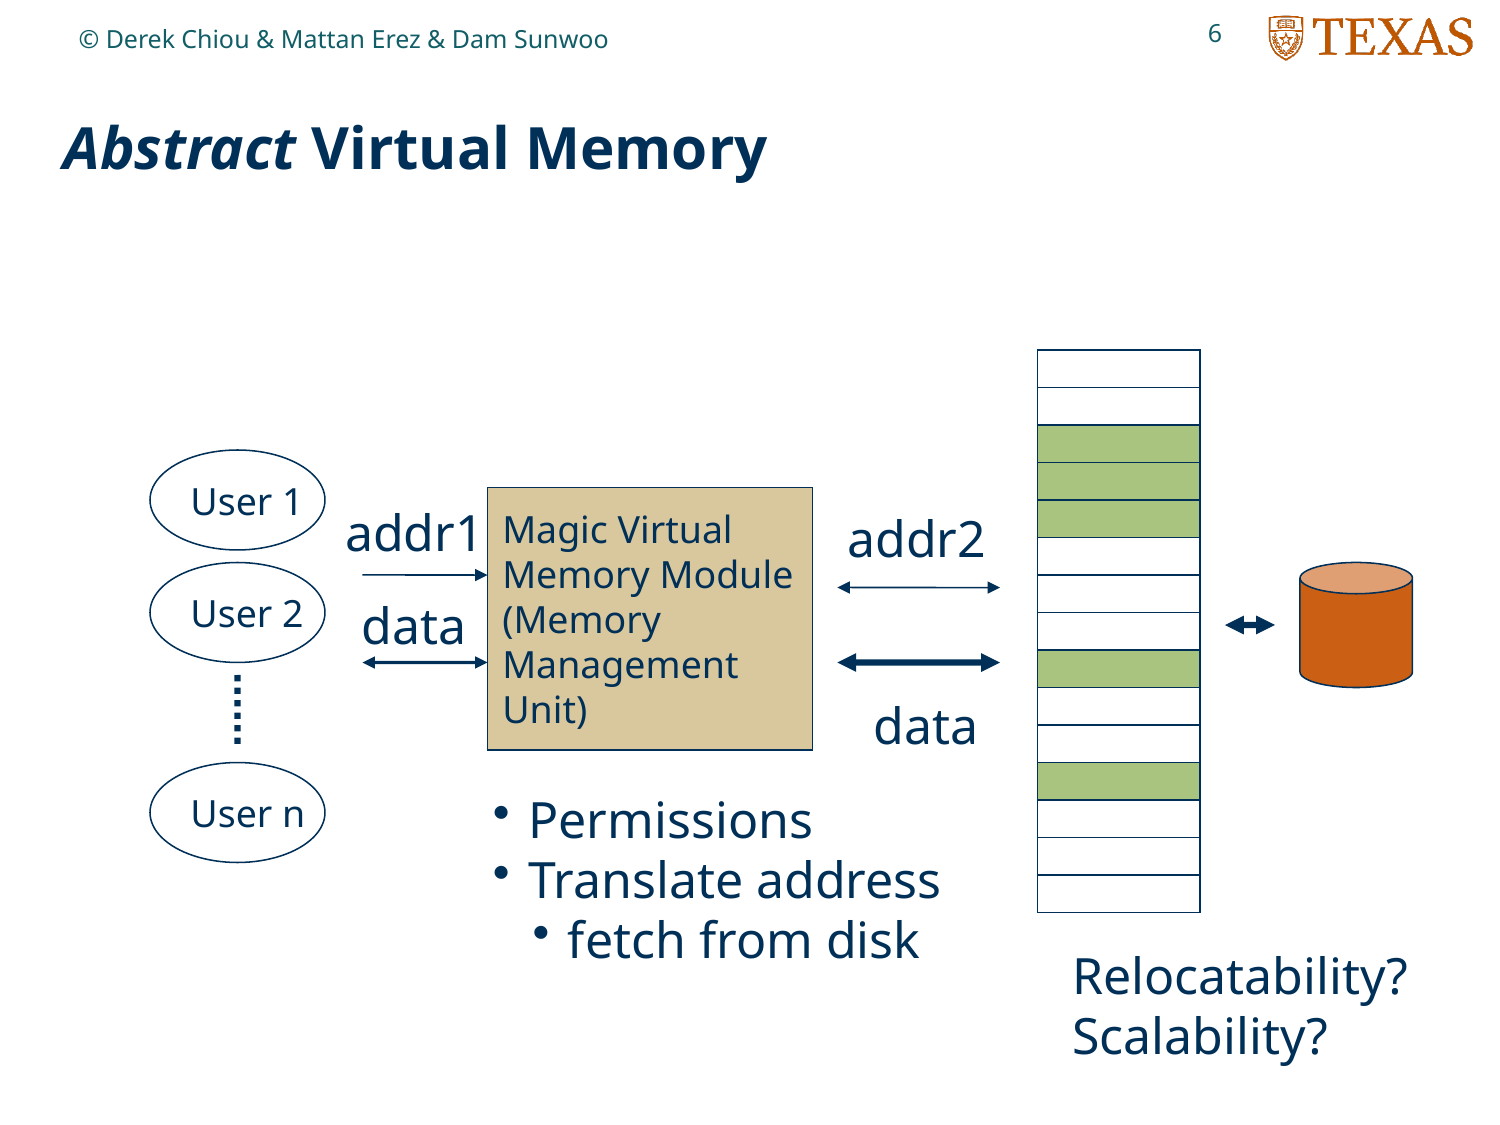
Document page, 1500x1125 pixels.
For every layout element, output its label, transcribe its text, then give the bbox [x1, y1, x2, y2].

text_box [363, 663, 375, 669]
text_box [1037, 350, 1200, 387]
text_box Relocatability? Scalability? [1057, 937, 1424, 1073]
text_box [362, 569, 488, 582]
text_box [1037, 537, 1200, 575]
text_box [1037, 762, 1200, 800]
text_box [1037, 500, 1200, 537]
text_box [1037, 462, 1200, 500]
slide_number 6 [1100, 0, 1238, 73]
text_box [1299, 562, 1413, 688]
text_box [1037, 575, 1200, 612]
title Abstract Virtual Memory [63, 75, 1475, 223]
text_box [1037, 800, 1200, 837]
text_box [1037, 725, 1200, 762]
text_box [837, 656, 1000, 669]
text_box [1037, 425, 1200, 462]
text_box data [346, 587, 481, 663]
footer © Derek Chiou & Mattan Erez & Dam Sunwoo [63, 3, 914, 73]
text_box [1037, 875, 1200, 913]
text_box User n [150, 762, 325, 863]
text_box [1037, 612, 1200, 650]
text_box [475, 659, 488, 669]
text_box addr1 [330, 493, 499, 569]
text_box [1037, 687, 1200, 725]
picture [1268, 12, 1474, 63]
text_box [1037, 387, 1200, 425]
text_box User 1 [150, 450, 325, 550]
text_box [837, 581, 1000, 594]
text_box addr2 [832, 499, 1002, 575]
text_box data [859, 687, 994, 763]
text_box Magic Virtual Memory Module (Memory Management Unit) [487, 487, 813, 750]
text_box Permissions Translate address fetch from disk [478, 781, 957, 977]
text_box [1224, 618, 1276, 632]
text_box [1037, 650, 1200, 687]
text_box [1037, 837, 1200, 875]
text_box User 2 [150, 562, 325, 663]
